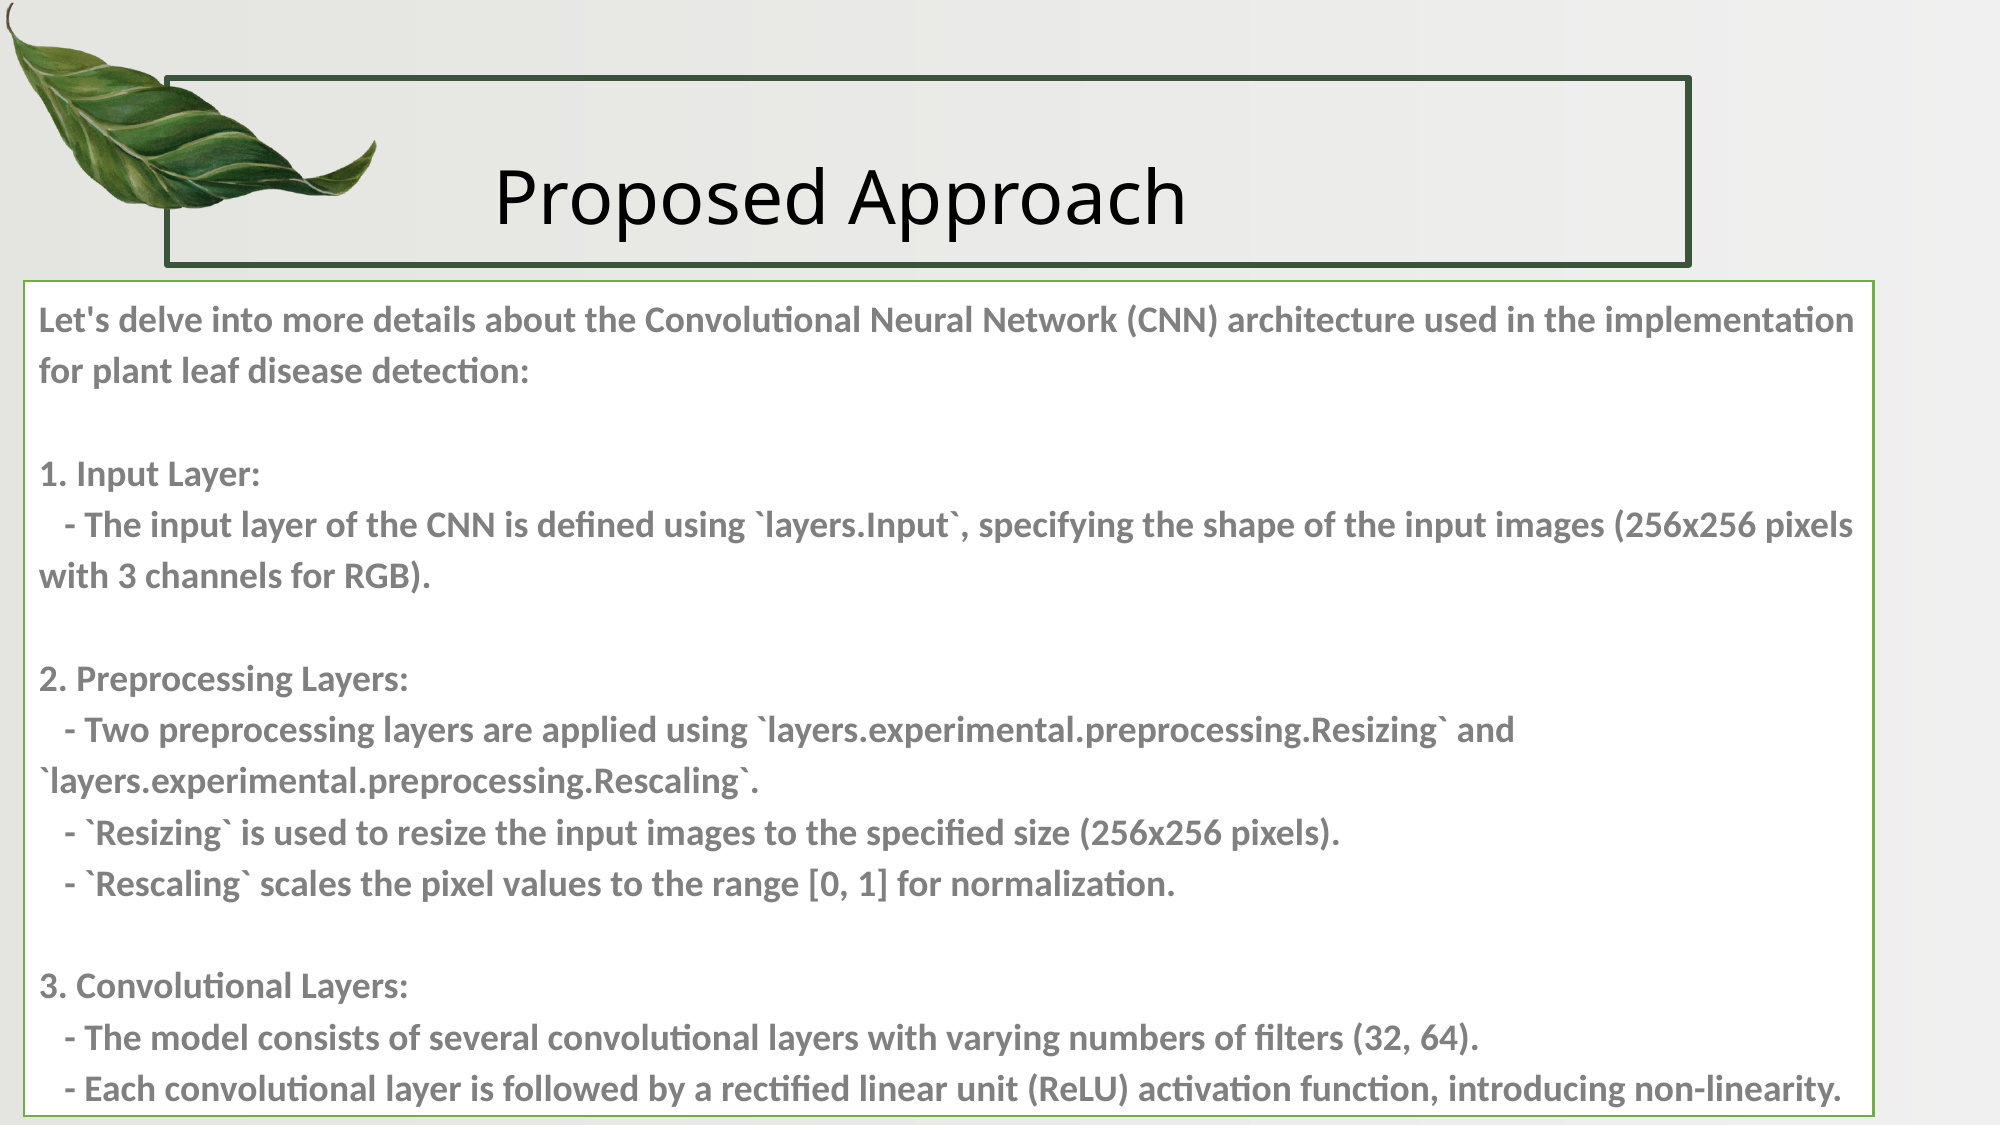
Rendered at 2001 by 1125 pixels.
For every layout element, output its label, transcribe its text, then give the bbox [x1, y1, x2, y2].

text_box Let's delve into more details about the Convolutional Neural Network (CNN) architecture used in the implementation for plant leaf disease detection: 1. Input Layer: - The input layer of the CNN is defined using `layers.Input`, specifying the shape of the input images (256x256 pixels with 3 channels for RGB). 2. Preprocessing Layers: - Two preprocessing layers are applied using `layers.experimental.preprocessing.Resizing` and `layers.experimental.preprocessing.Rescaling`. - `Resizing` is used to resize the input images to the specified size (256x256 pixels). - `Rescaling` scales the pixel values to the range [0, 1] for normalization. 3. Convolutional Layers: - The model consists of several convolutional layers with varying numbers of filters (32, 64). - Each convolutional layer is followed by a rectified linear unit (ReLU) activation function, introducing non-linearity. [23, 280, 1875, 1117]
text_box [167, 77, 1689, 266]
picture [0, 0, 382, 218]
text_box Proposed Approach [478, 142, 1205, 292]
